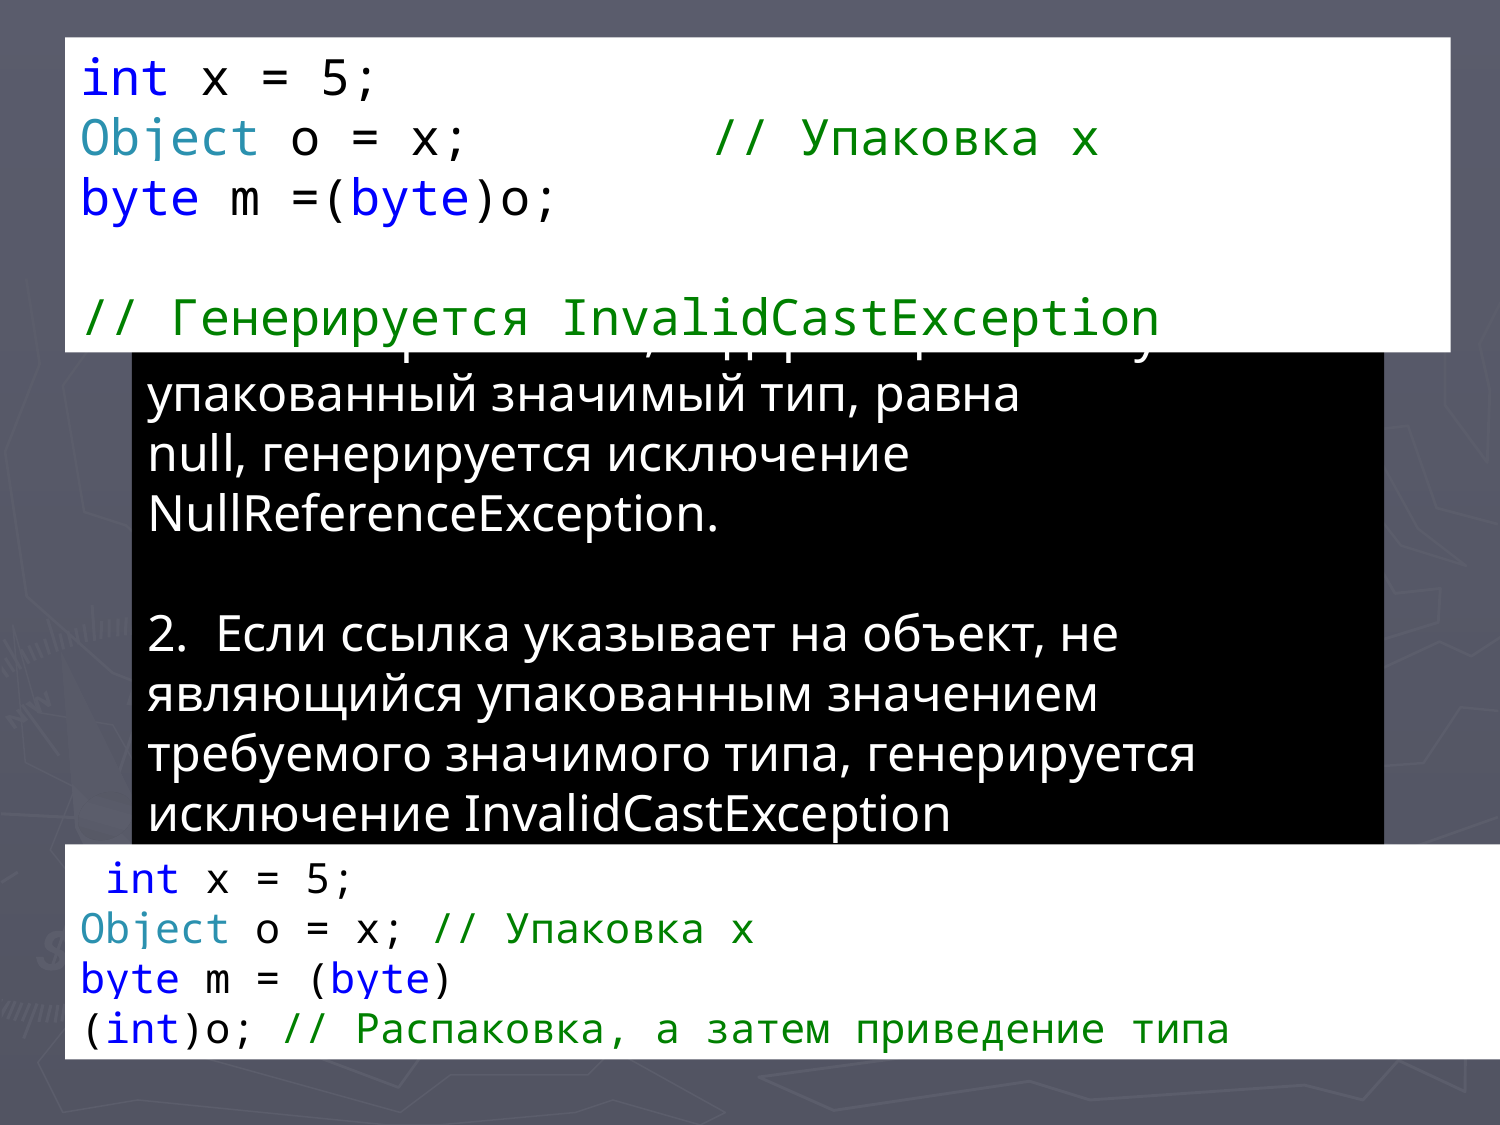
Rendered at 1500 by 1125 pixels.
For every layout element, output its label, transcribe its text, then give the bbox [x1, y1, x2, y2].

text_box int x = 5; Object o = x; // Упаковка x byte m =(byte)o; // Генерируется InvalidCastException [65, 37, 1451, 353]
text_box 1. Если переменная, содержащая ссылку на упакованный значимый тип, равна null, генерируется исключение NullReferenceException. 2. Если ссылка указывает на объект, не являющийся упакованным значением требуемого значимого типа, генерируется исключение InvalidCastException [131, 353, 1385, 844]
text_box int x = 5; Object o = x; // Упаковка x byte m = (byte)(int)o; // Распаковка, а затем приведение типа [65, 844, 1500, 1060]
